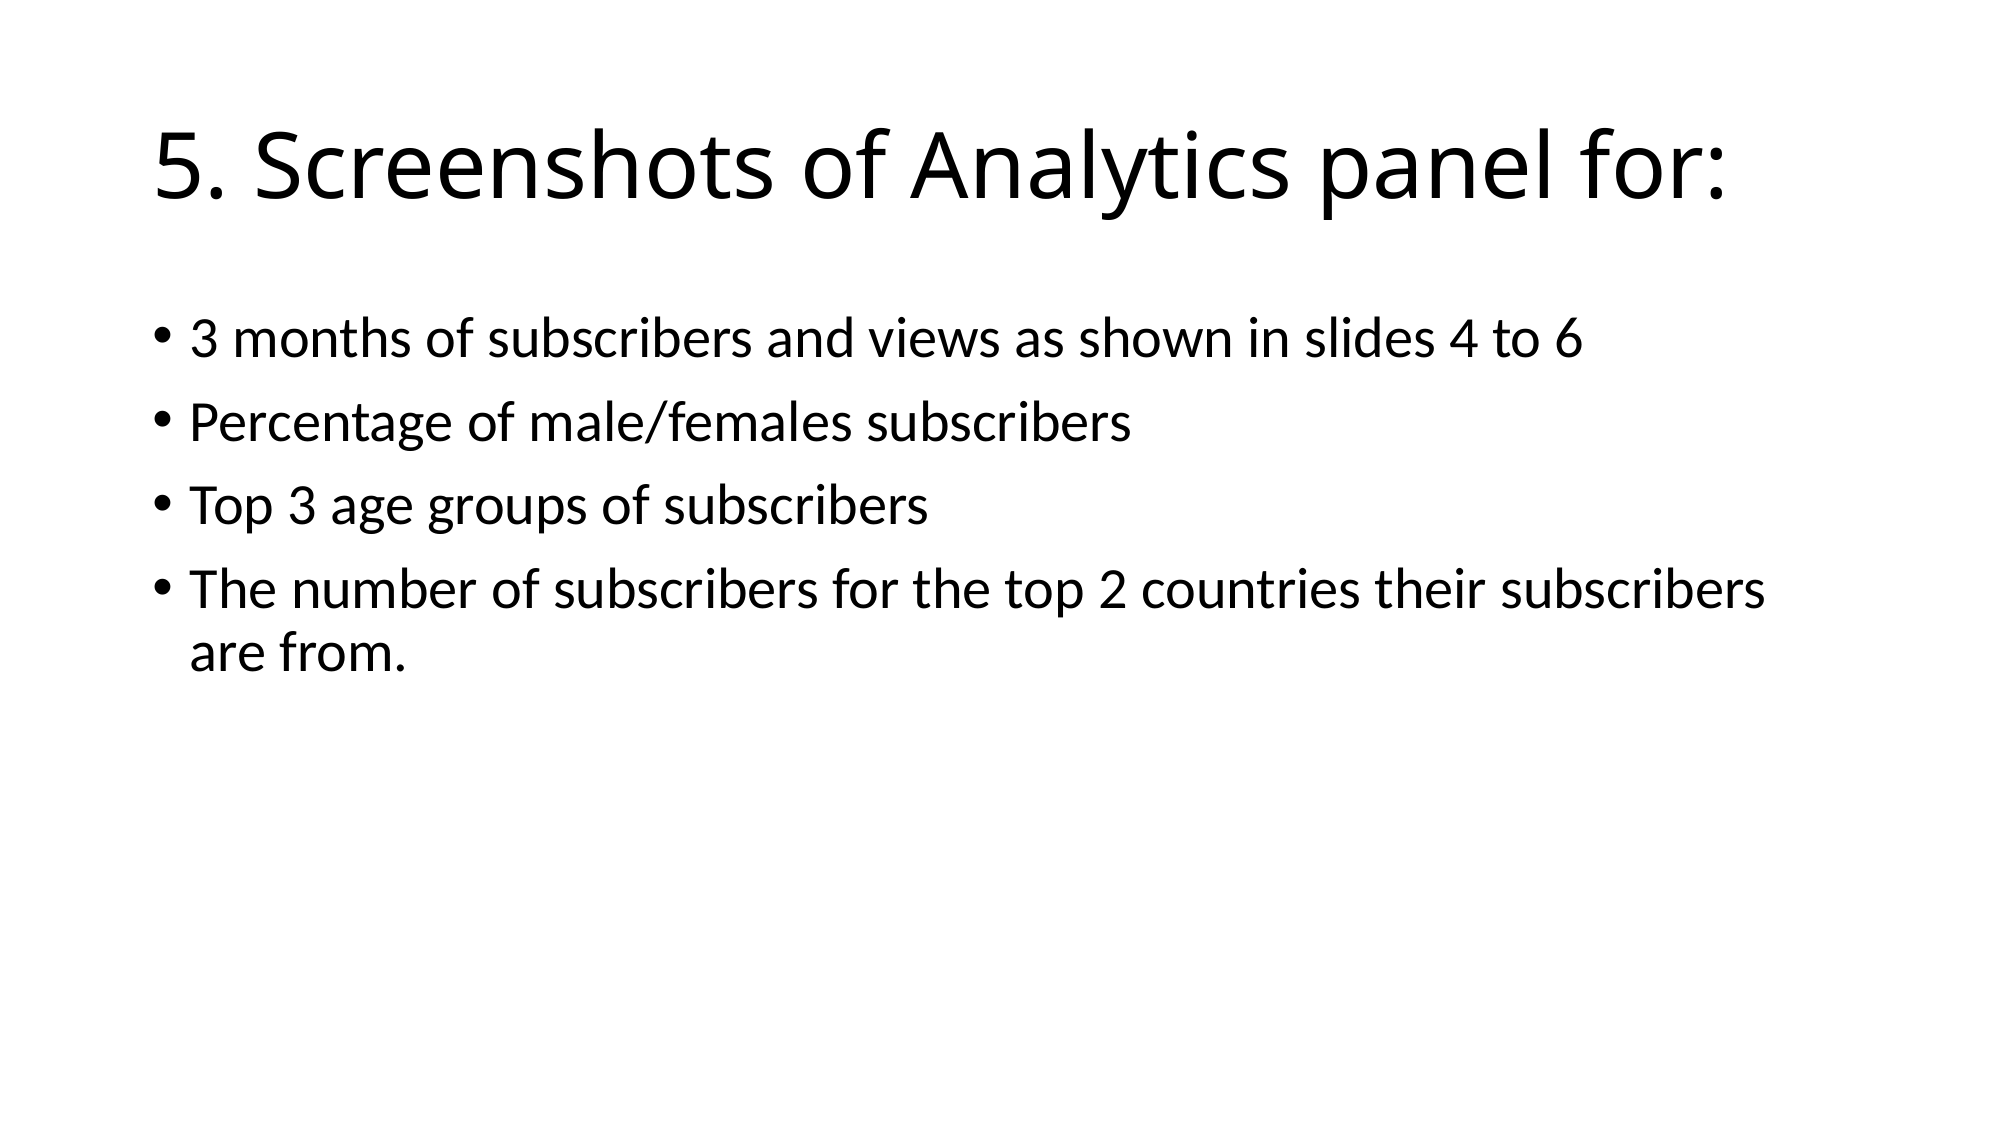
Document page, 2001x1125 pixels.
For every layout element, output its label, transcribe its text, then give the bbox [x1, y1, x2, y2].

list 3 months of subscribers and views as shown in slides 4 to 6 Percentage of male/females subscribers Top 3 age groups of subscribers The number of subscribers for the top 2 countries their subscribers are from. [137, 299, 1863, 1014]
title 5. Screenshots of Analytics panel for: [137, 59, 1863, 278]
